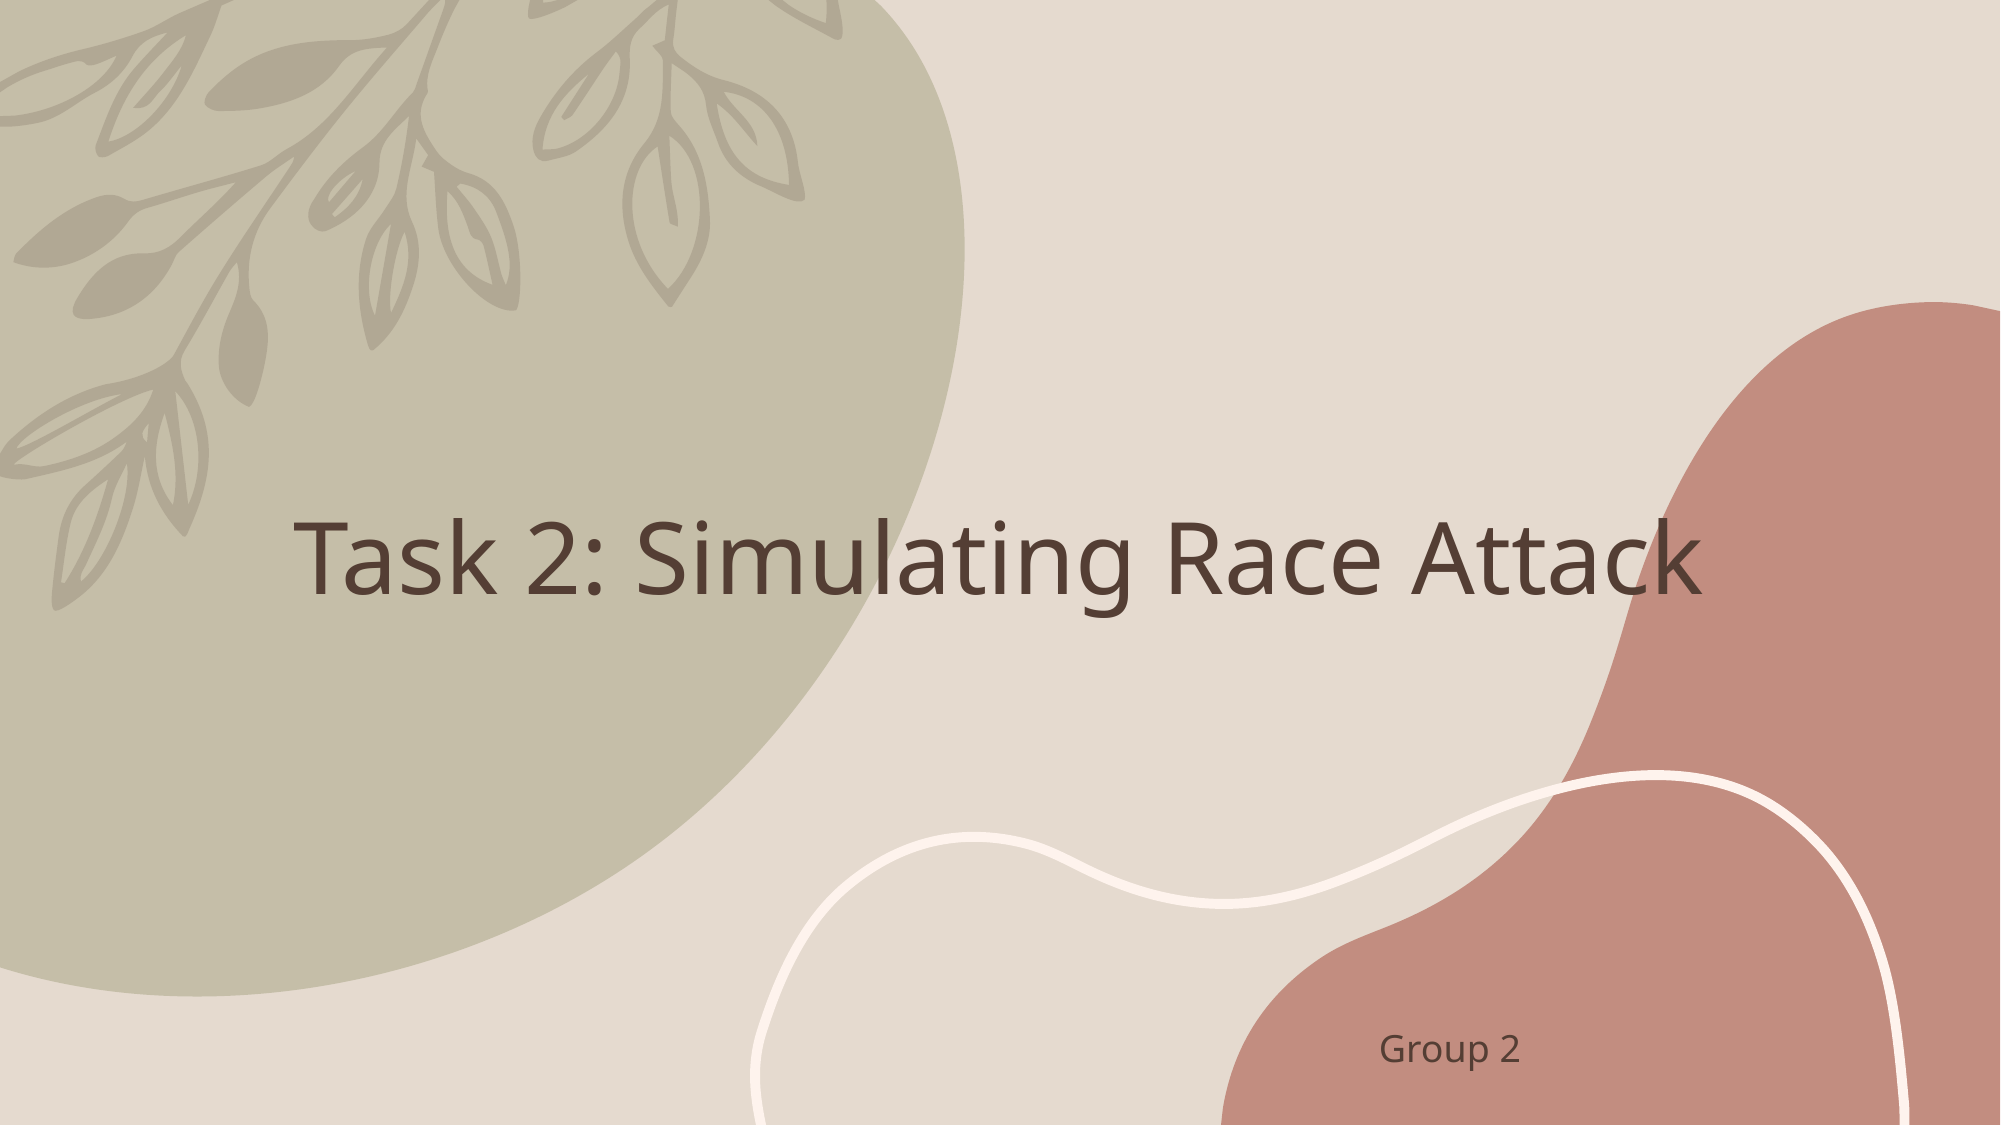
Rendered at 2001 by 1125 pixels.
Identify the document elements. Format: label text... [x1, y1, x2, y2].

text_box Group 2 [1364, 1017, 1728, 1077]
title Task 2: Simulating Race Attack [150, 149, 1850, 975]
